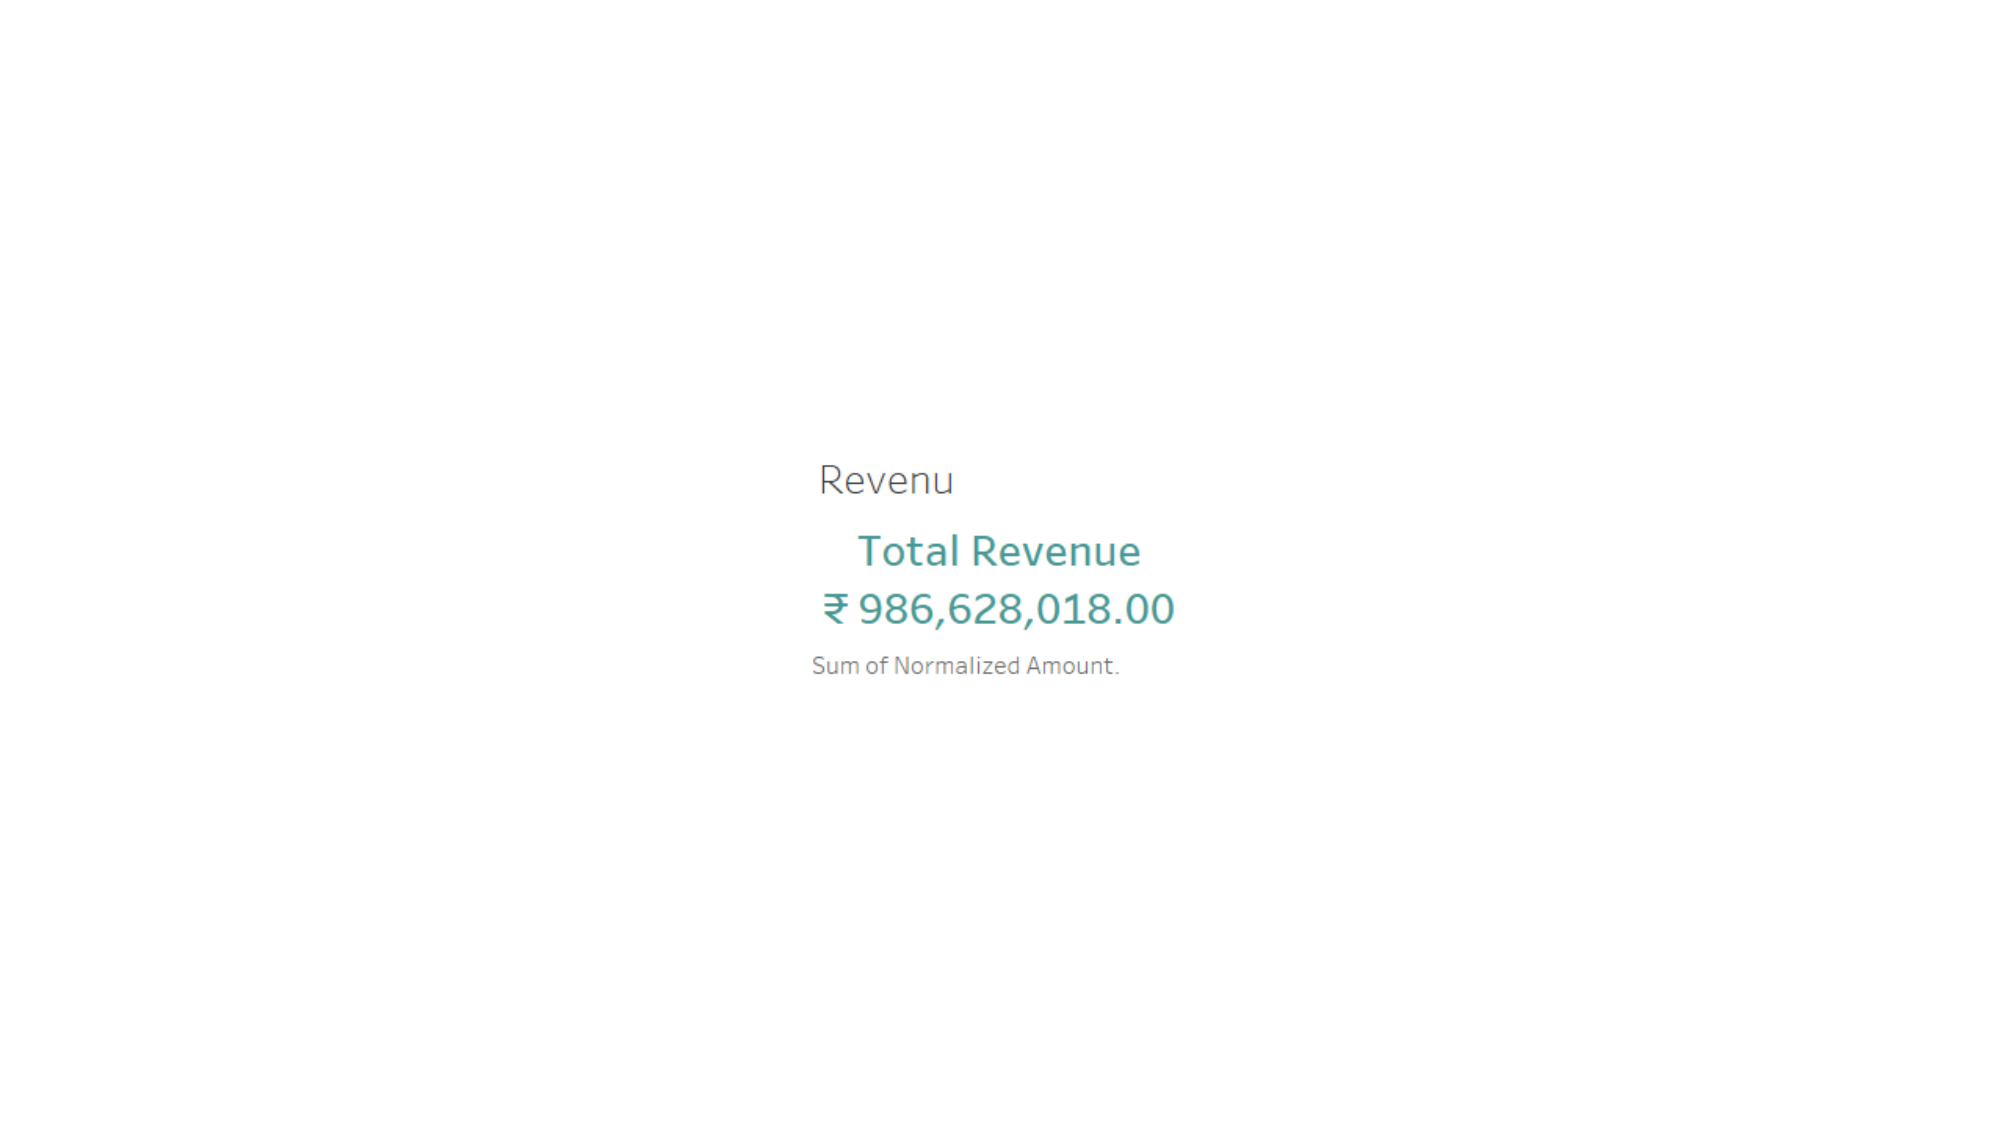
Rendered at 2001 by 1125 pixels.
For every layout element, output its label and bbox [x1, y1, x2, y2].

picture [812, 442, 1188, 682]
